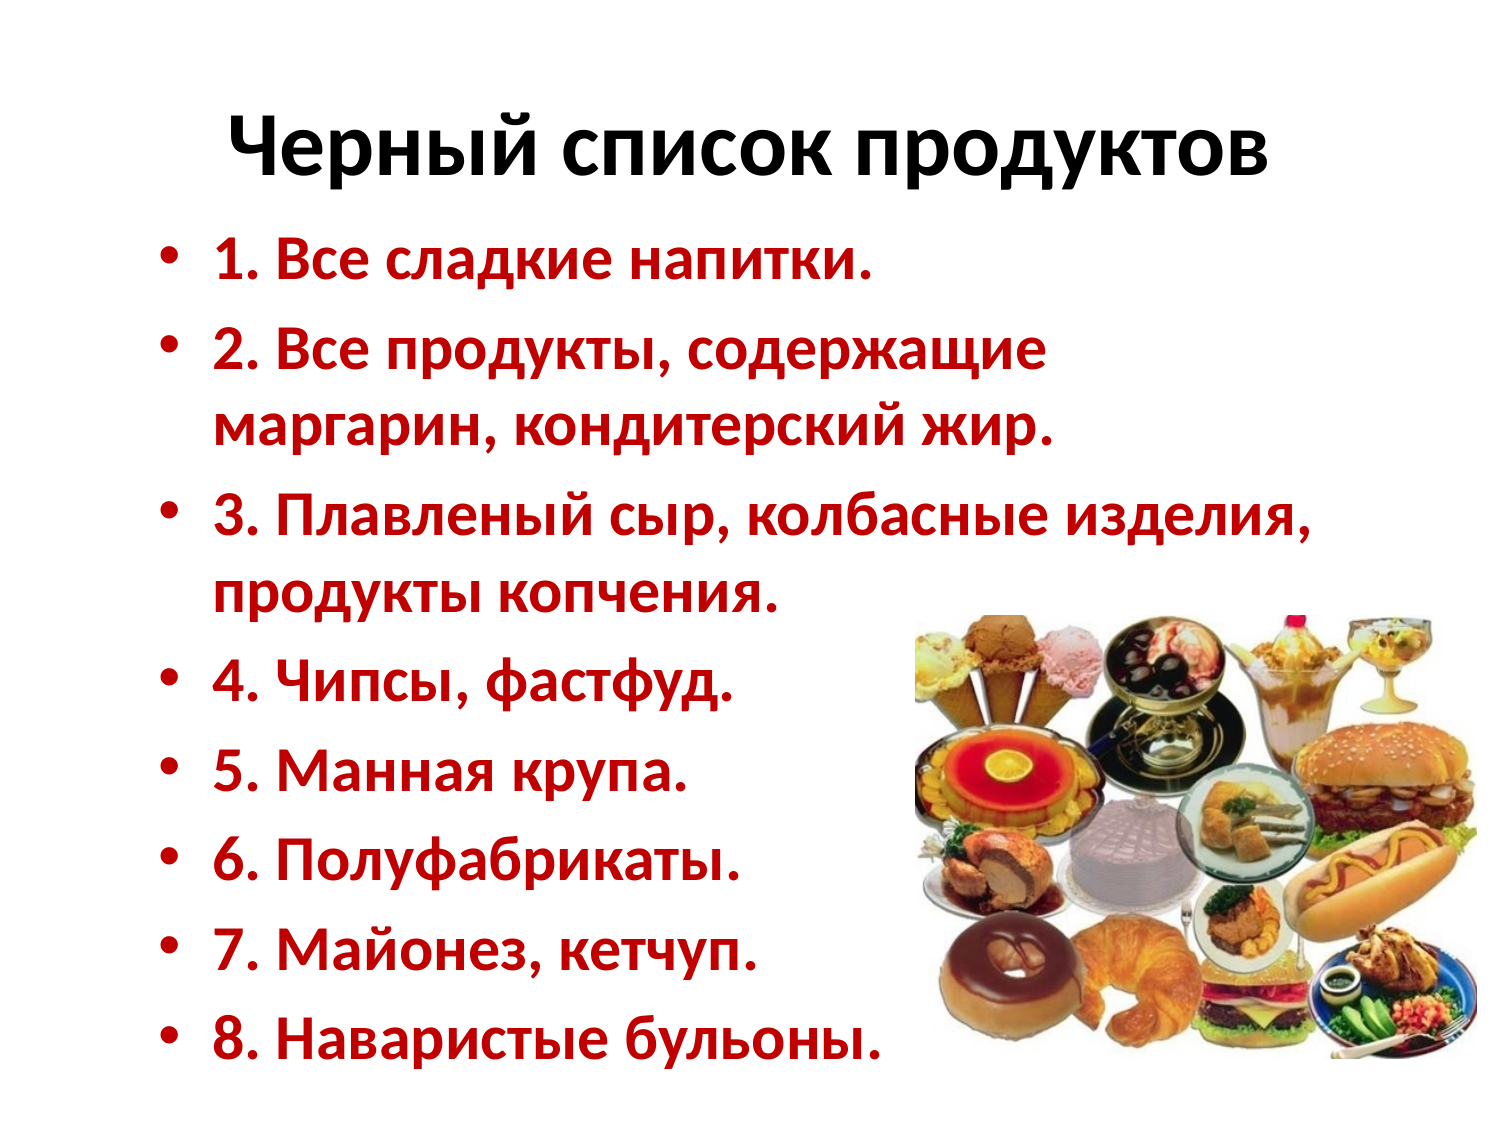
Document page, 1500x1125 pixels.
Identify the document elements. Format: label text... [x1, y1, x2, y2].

list 1. Все сладкие напитки. 2. Все продукты, содержащие маргарин, кондитерский жир. 3. Плавленый сыр, колбасные изделия, продукты копчения. 4. Чипсы, фастфуд. 5. Манная крупа. 6. Полуфабрикаты. 7. Майонез, кетчуп. 8. Наваристые бульоны. [143, 233, 1359, 1083]
picture [915, 615, 1477, 1059]
title Черный список продуктов [75, 45, 1425, 233]
